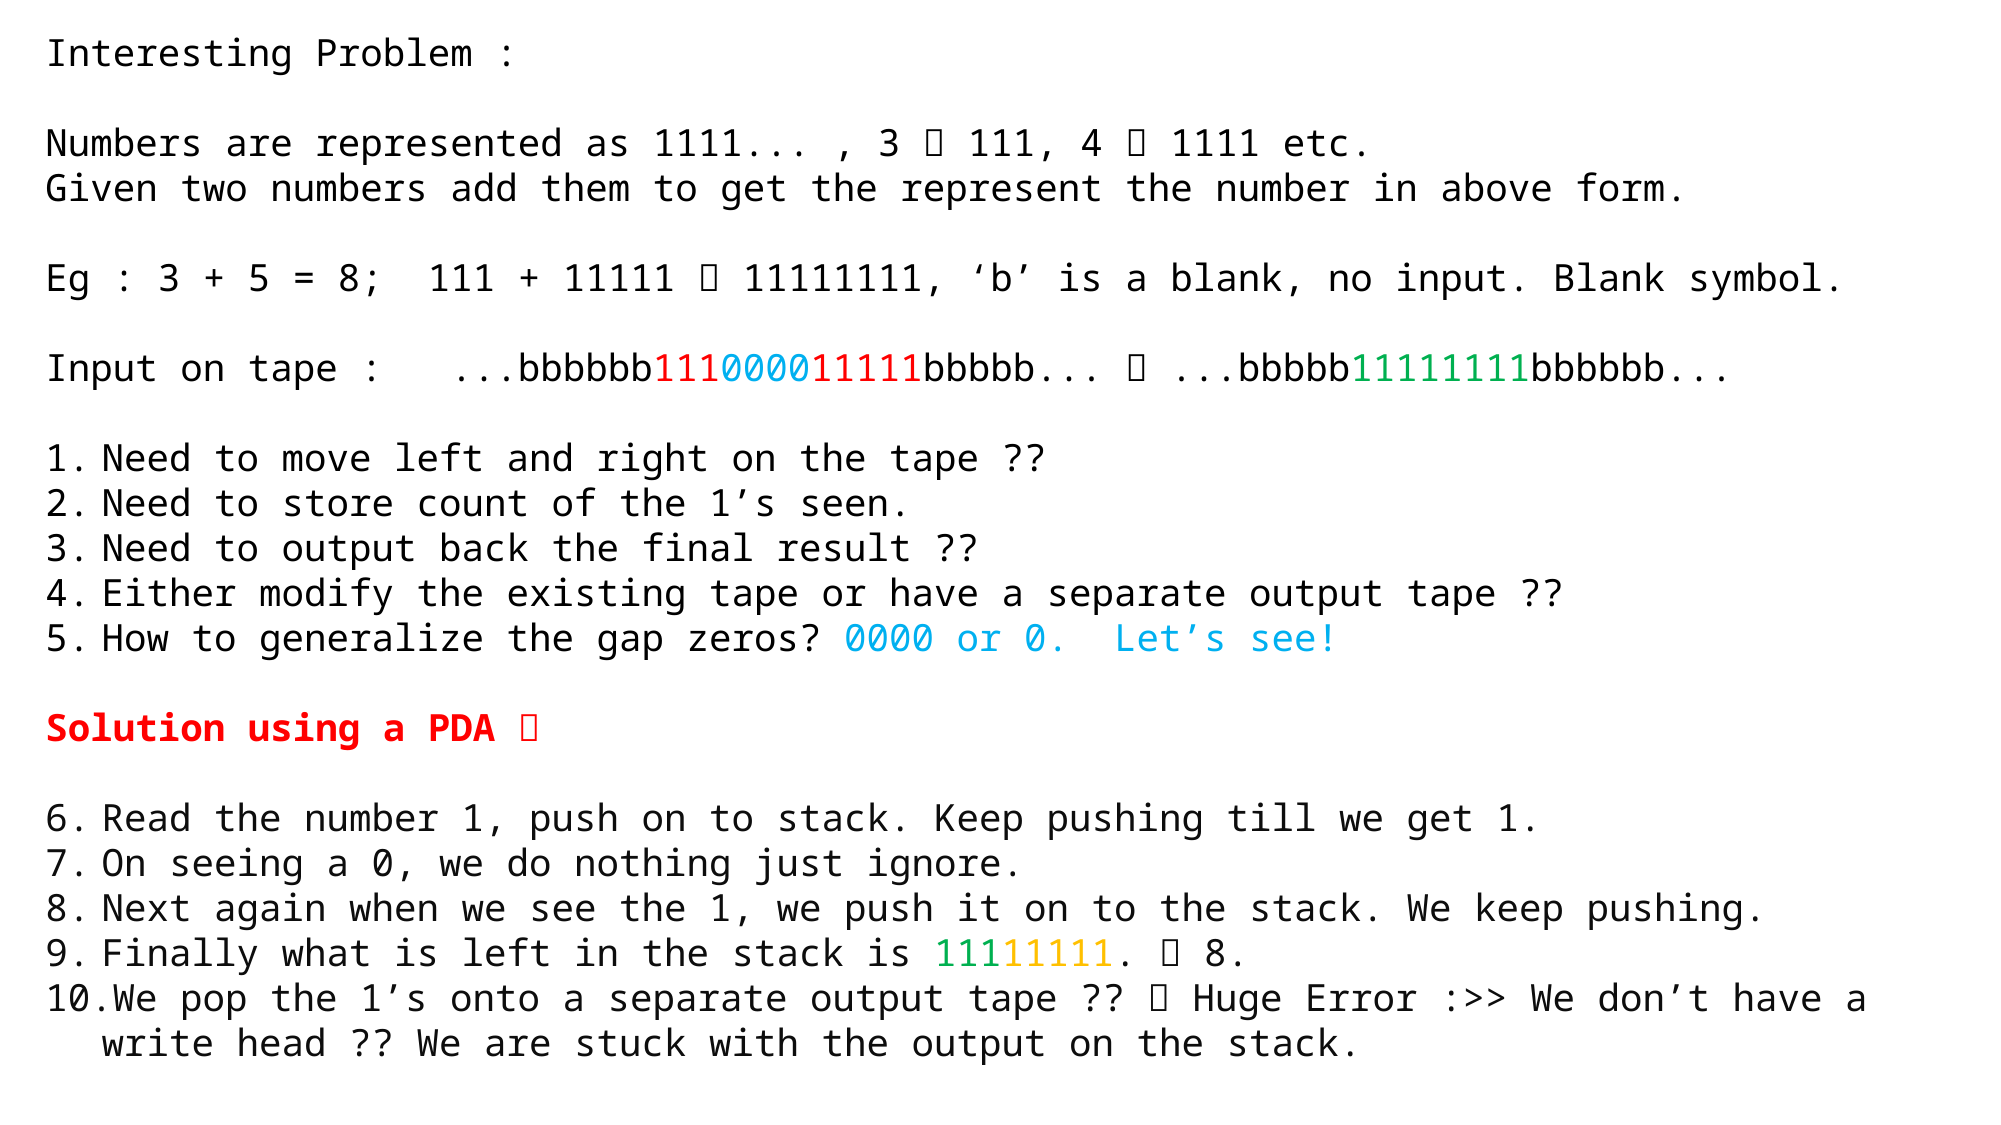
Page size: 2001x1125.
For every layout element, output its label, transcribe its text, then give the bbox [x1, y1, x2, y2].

text_box Interesting Problem : Numbers are represented as 1111... , 3  111, 4  1111 etc. Given two numbers add them to get the represent the number in above form. Eg : 3 + 5 = 8; 111 + 11111  11111111, ‘b’ is a blank, no input. Blank symbol. Input on tape : ...bbbbbb111000011111bbbbb...  ...bbbbb11111111bbbbbb... Need to move left and right on the tape ?? Need to store count of the 1’s seen. Need to output back the final result ?? Either modify the existing tape or have a separate output tape ?? How to generalize the gap zeros? 0000 or 0. Let’s see! Solution using a PDA  Read the number 1, push on to stack. Keep pushing till we get 1. On seeing a 0, we do nothing just ignore. Next again when we see the 1, we push it on to the stack. We keep pushing. Finally what is left in the stack is 11111111.  8. We pop the 1’s onto a separate output tape ??  Huge Error :>> We don’t have a write head ?? We are stuck with the output on the stack. [30, 21, 1970, 1072]
